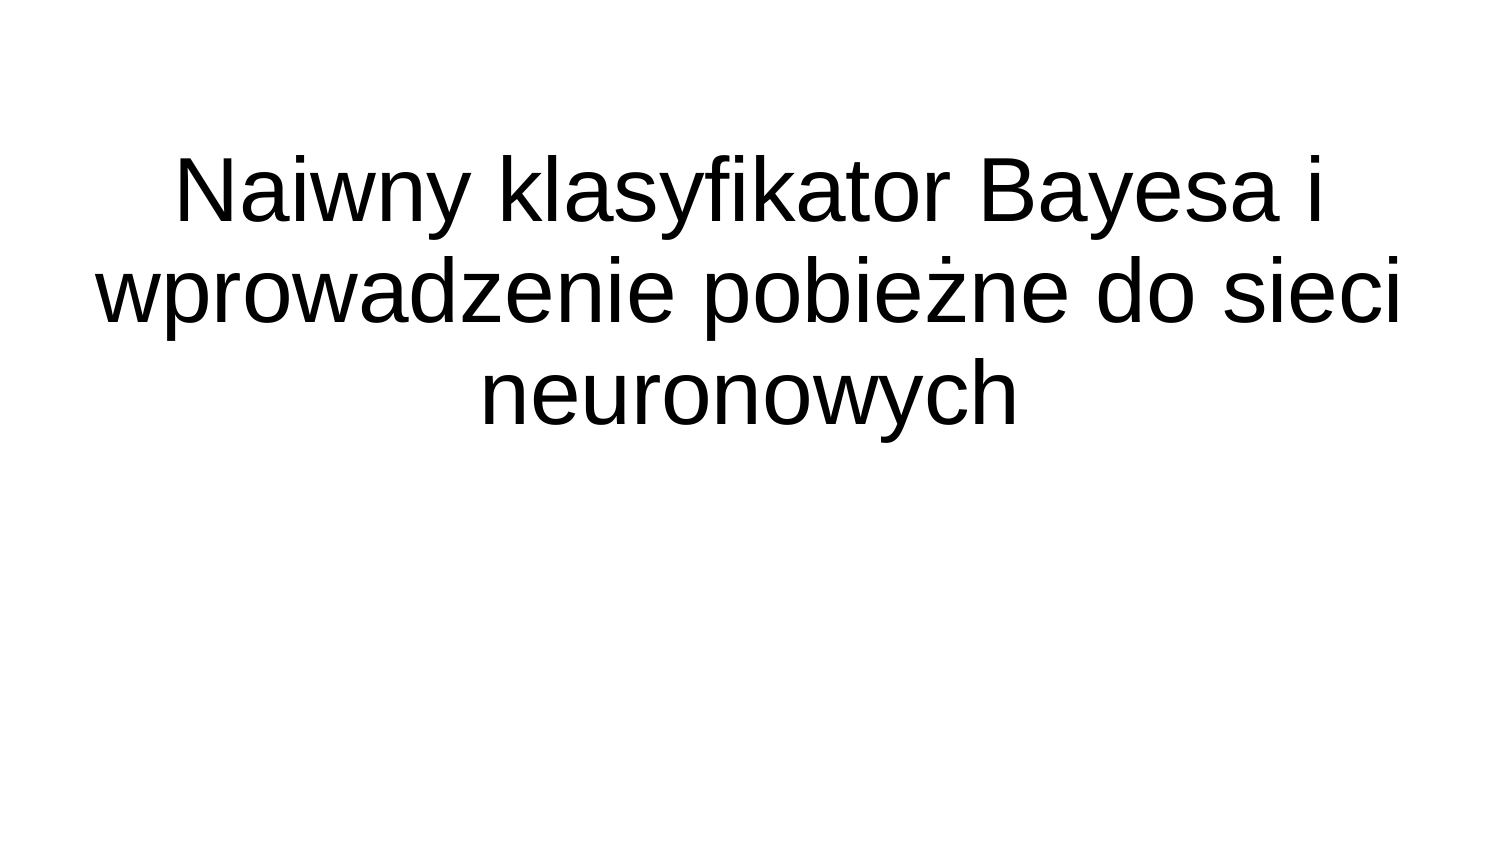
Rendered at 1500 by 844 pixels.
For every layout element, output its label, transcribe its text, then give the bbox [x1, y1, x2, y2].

title Naiwny klasyfikator Bayesa i wprowadzenie pobieżne do sieci neuronowych [51, 122, 1449, 459]
